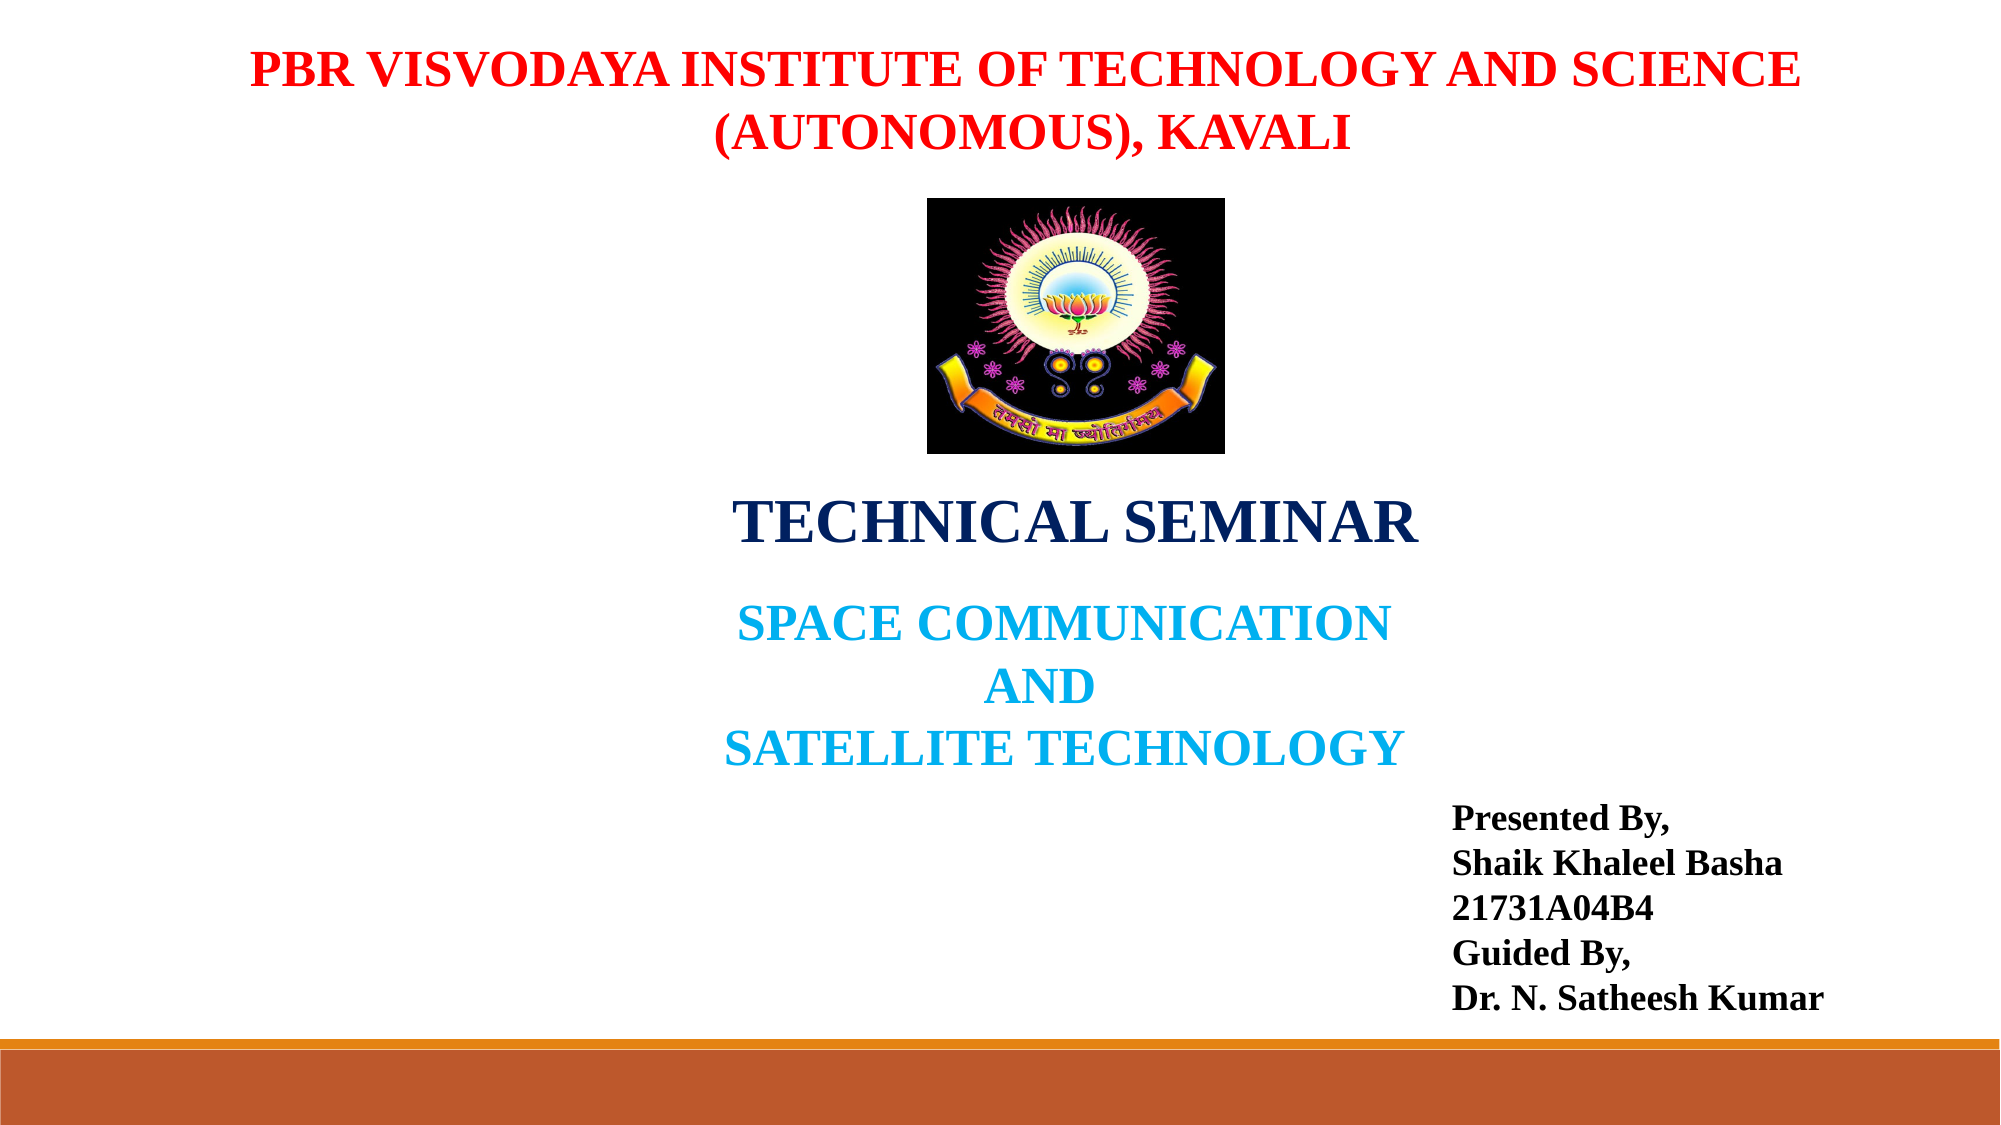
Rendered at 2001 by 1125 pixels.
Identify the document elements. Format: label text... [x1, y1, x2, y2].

text_box SPACE COMMUNICATION AND SATELLITE TECHNOLOGY [683, 581, 1474, 784]
picture [926, 197, 1225, 455]
text_box TECHNICAL SEMINAR [717, 472, 1435, 562]
text_box Presented By, Shaik Khaleel Basha 21731A04B4 Guided By, Dr. N. Satheesh Kumar [1437, 785, 1958, 1026]
text_box PBR VISVODAYA INSTITUTE OF TECHNOLOGY AND SCIENCE (AUTONOMOUS), KAVALI [82, 27, 1971, 230]
